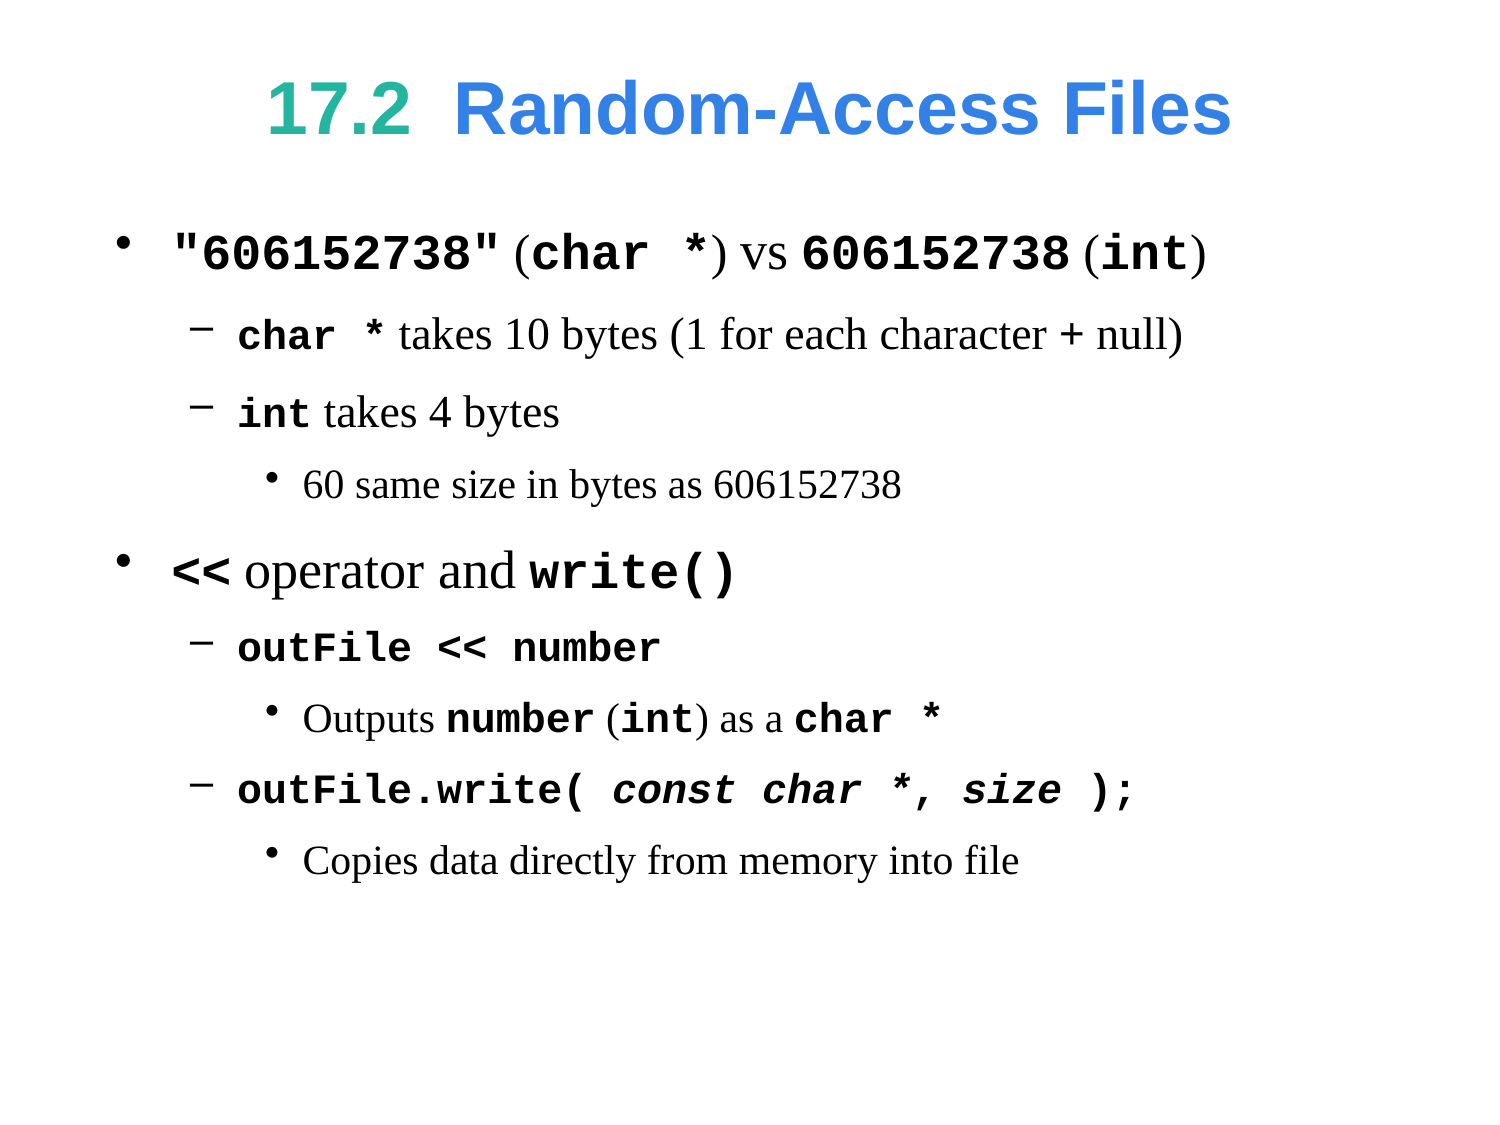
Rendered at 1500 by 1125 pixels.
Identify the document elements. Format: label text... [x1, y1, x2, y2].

list "606152738" (char *) vs 606152738 (int) char * takes 10 bytes (1 for each character + null) int takes 4 bytes 60 same size in bytes as 606152738 << operator and write() outFile << number Outputs number (int) as a char * outFile.write( const char *, size ); Copies data directly from memory into file [100, 208, 1400, 976]
title 17.2 Random-Access Files [100, 31, 1400, 179]
